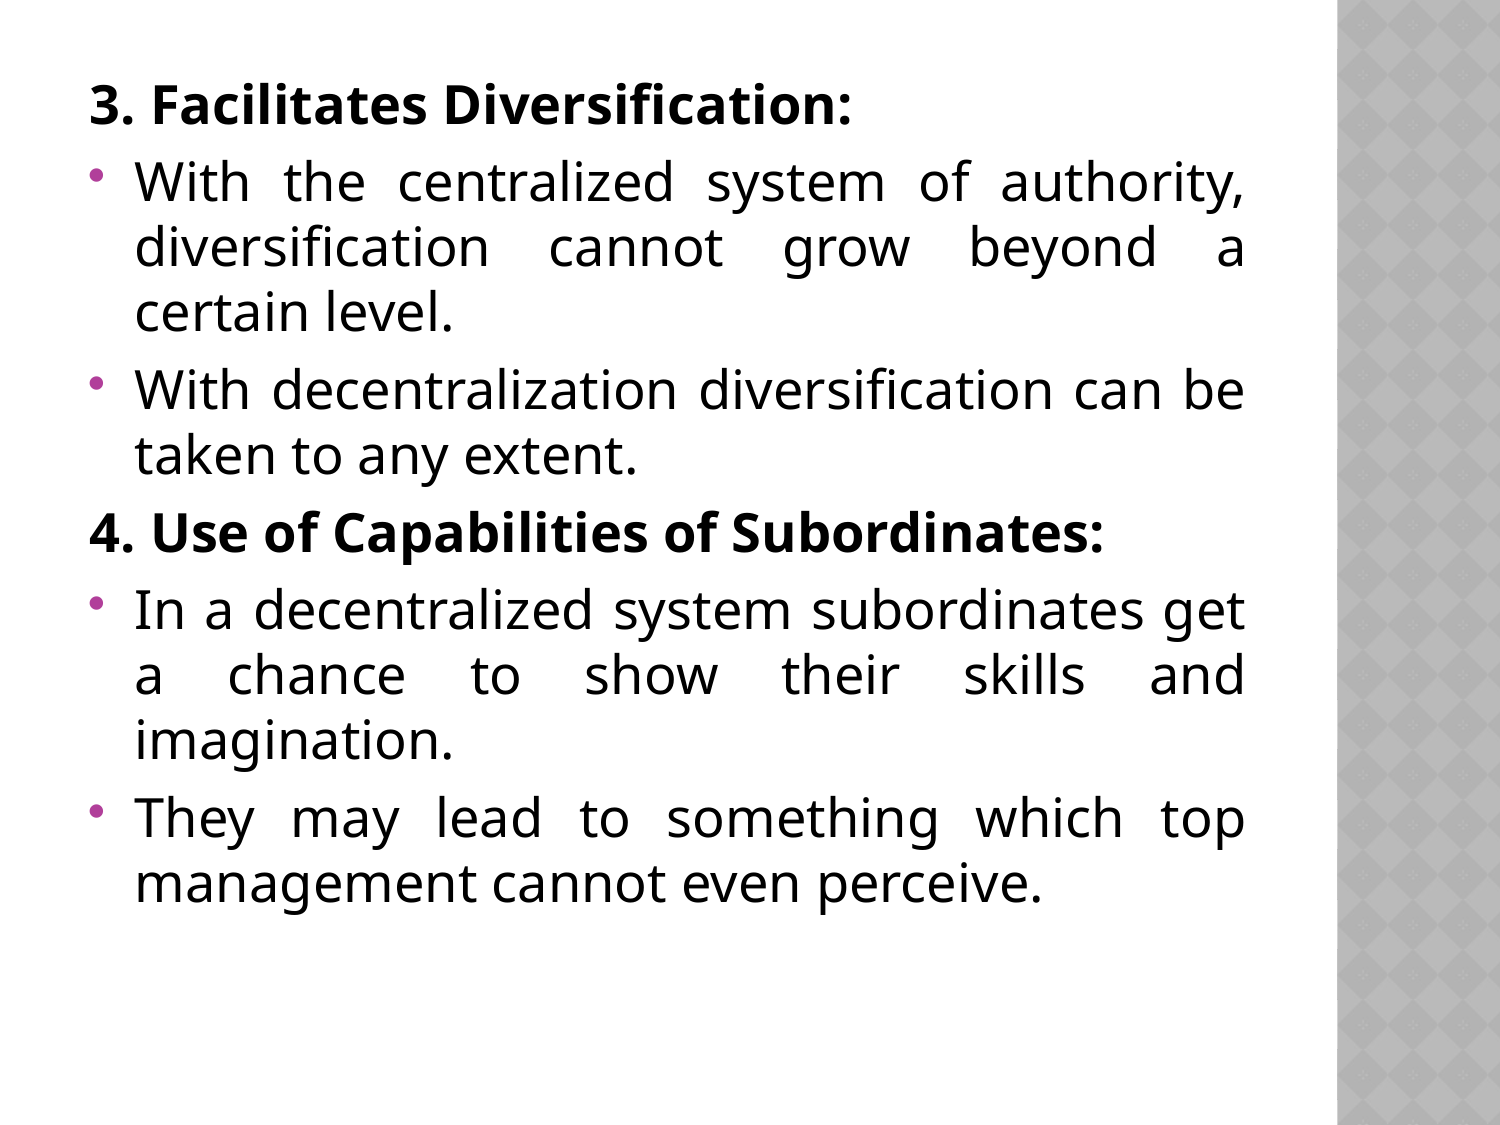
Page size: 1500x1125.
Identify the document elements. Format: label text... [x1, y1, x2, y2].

list 3. Facilitates Diversification: With the centralized system of authority, diversifica­tion cannot grow beyond a certain level. With decentralization diversification can be taken to any extent. 4. Use of Capabilities of Subordinates: In a decentralized system subordinates get a chance to show their skills and imagination. They may lead to something which top management cannot even perceive. [75, 62, 1263, 1059]
